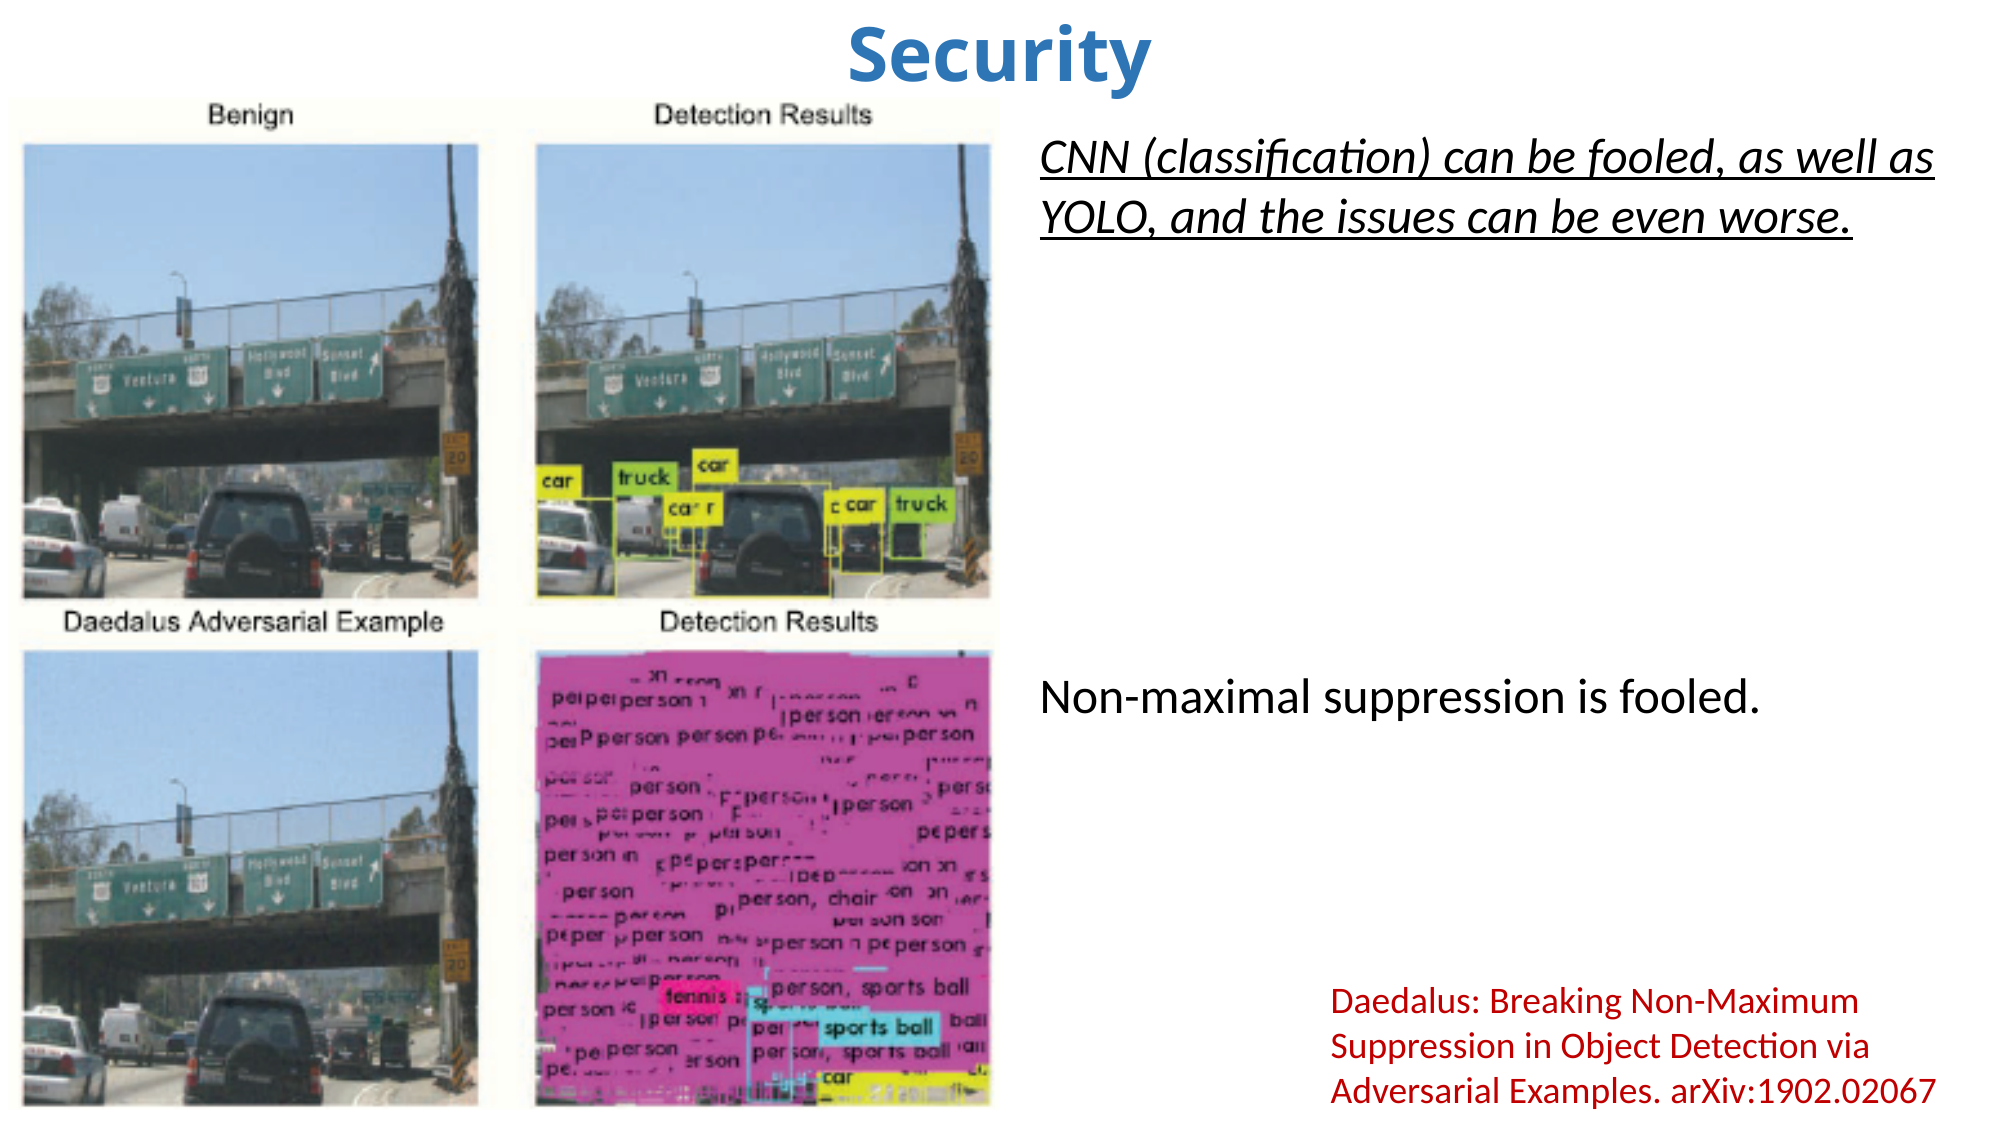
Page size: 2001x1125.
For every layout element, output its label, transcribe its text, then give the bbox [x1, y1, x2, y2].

text_box Daedalus: Breaking Non-Maximum Suppression in Object Detection via Adversarial Examples. arXiv:1902.02067 [1315, 968, 1985, 1119]
picture [7, 91, 1000, 1120]
text_box Security [137, 0, 1863, 116]
text_box CNN (classification) can be fooled, as well as YOLO, and the issues can be even worse. Non-maximal suppression is fooled. [1024, 115, 1985, 731]
